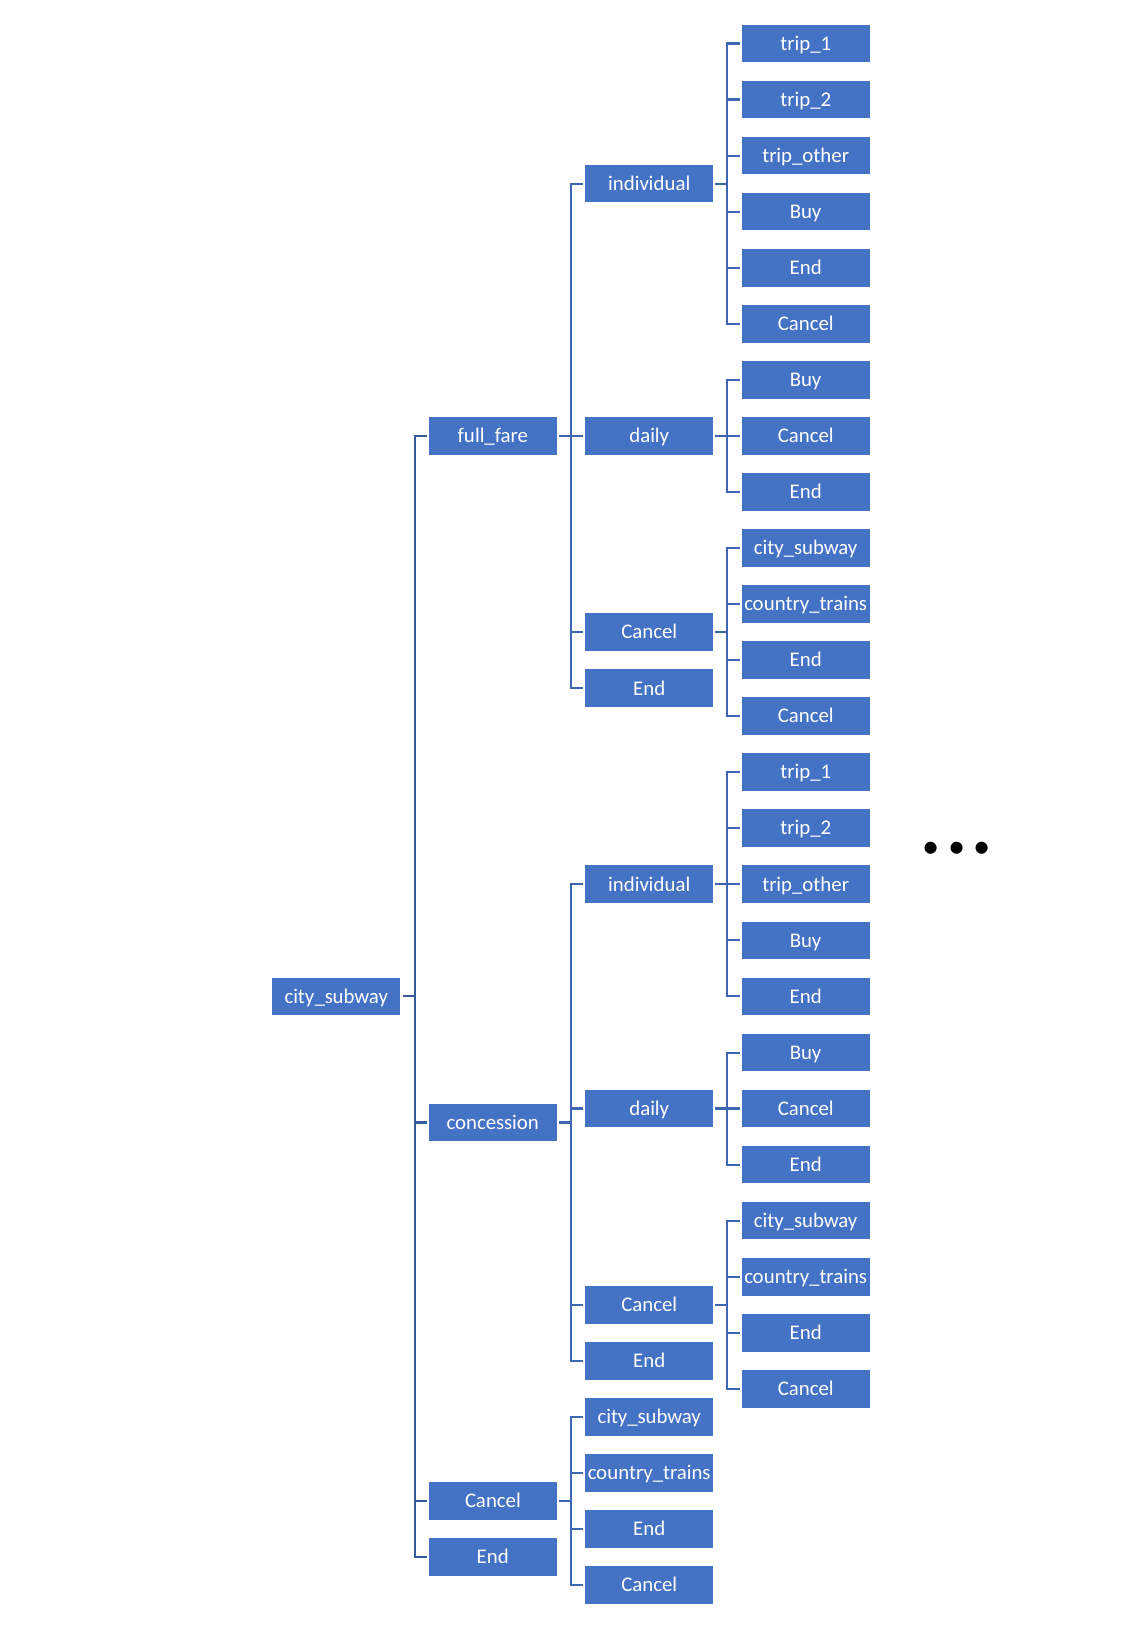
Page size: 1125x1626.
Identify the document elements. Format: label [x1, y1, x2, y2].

text_box [44, 23, 1098, 1605]
